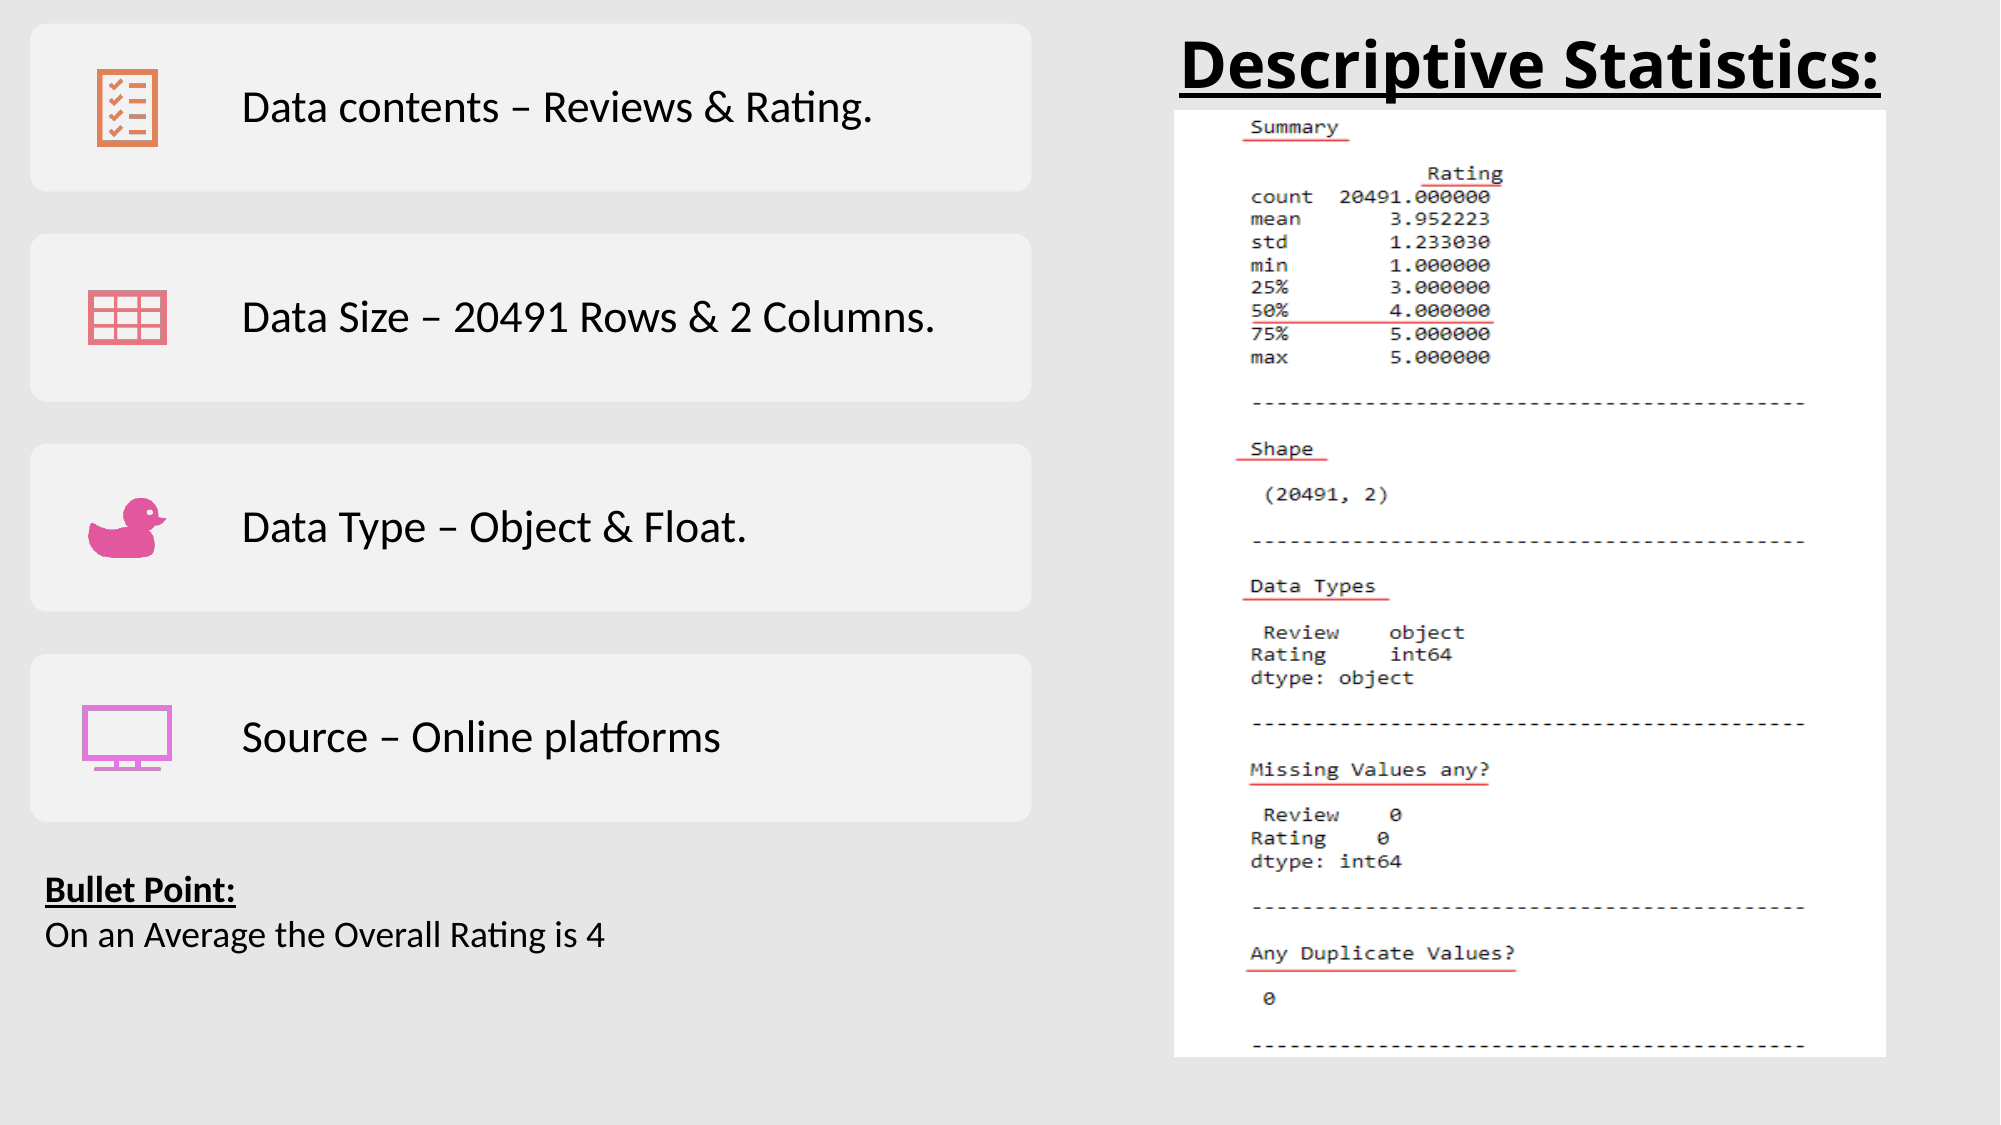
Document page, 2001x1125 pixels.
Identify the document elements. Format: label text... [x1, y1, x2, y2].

text_box Bullet Point: On an Average the Overall Rating is 4 [30, 857, 1150, 1008]
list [30, 23, 1032, 822]
picture [1174, 110, 1886, 1057]
title Descriptive Statistics: [1103, 23, 1958, 111]
